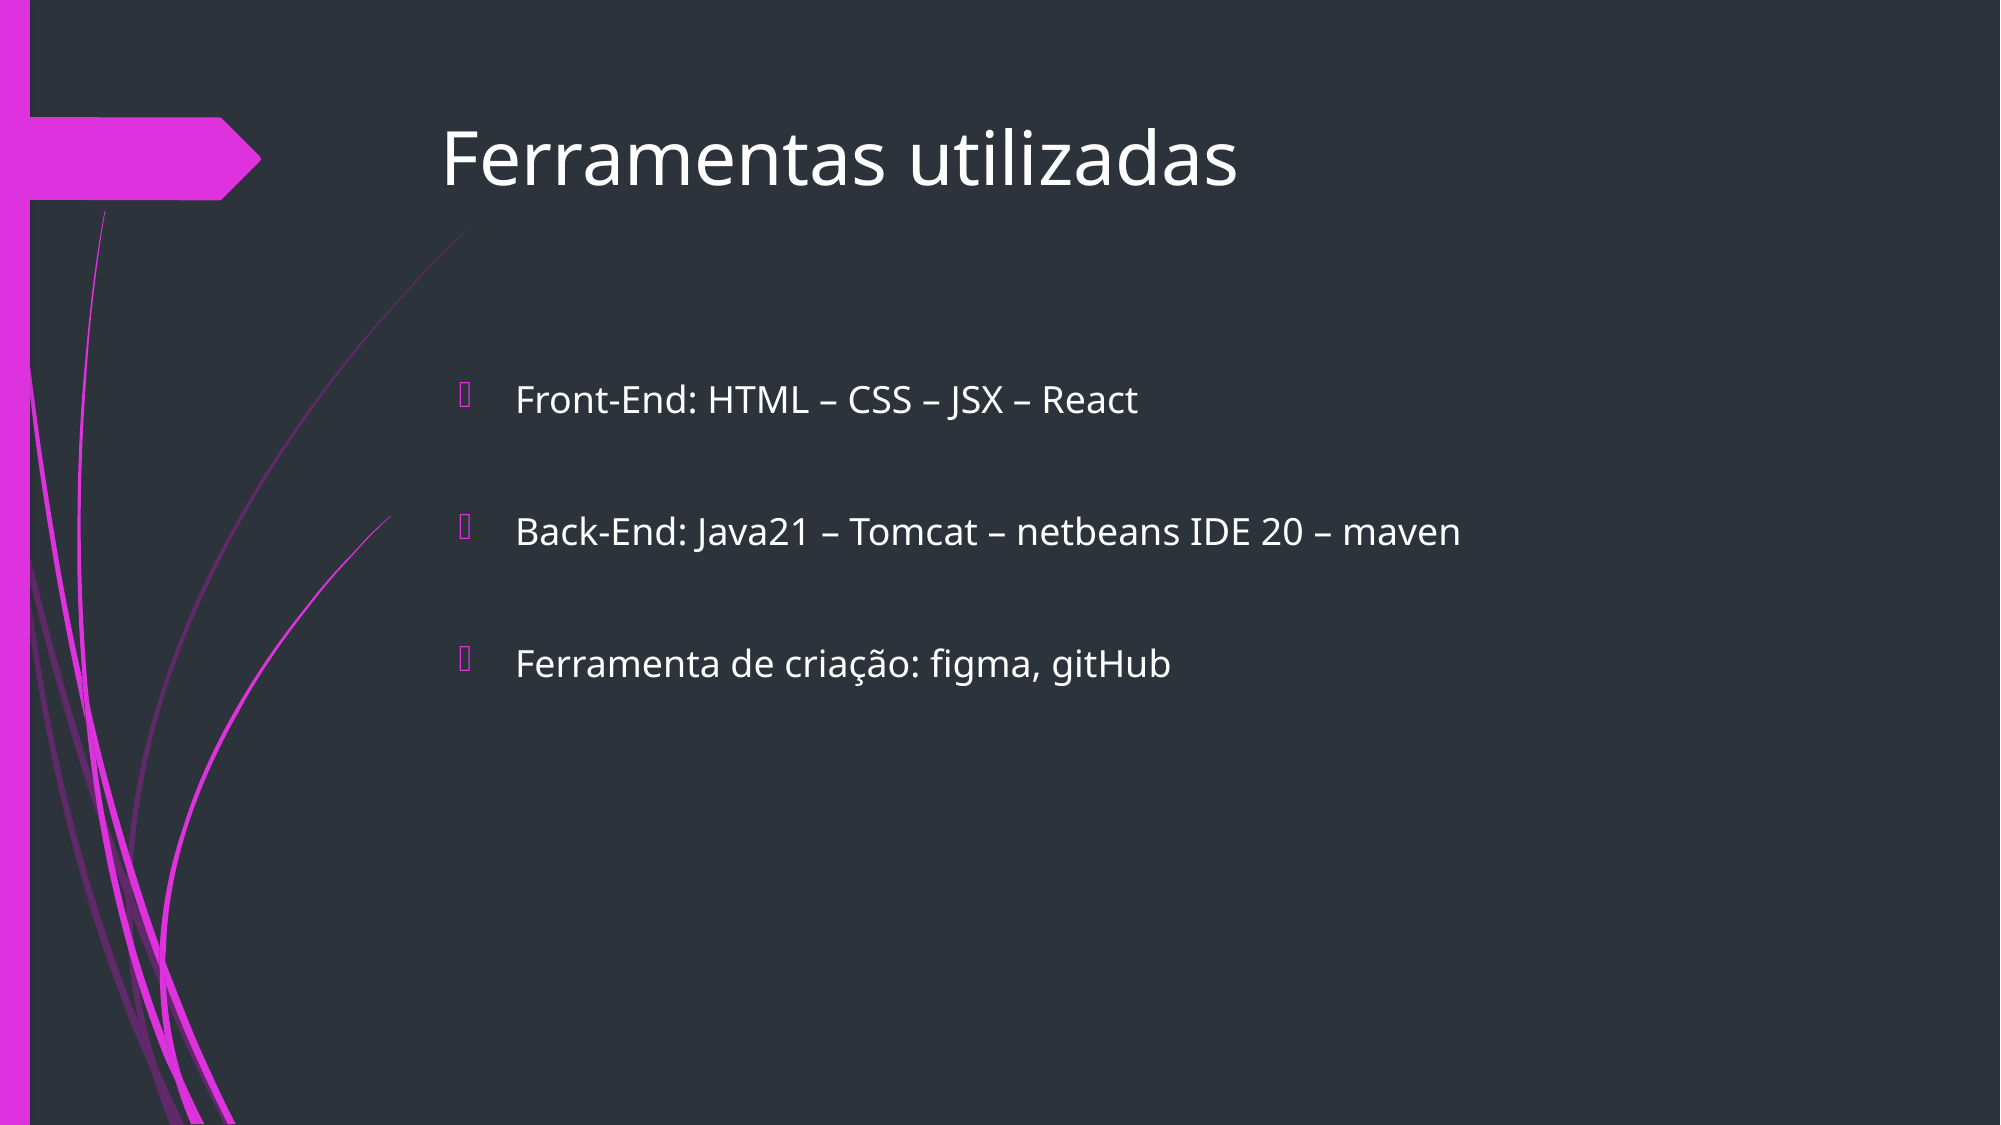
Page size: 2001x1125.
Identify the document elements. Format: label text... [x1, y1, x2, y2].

title Ferramentas utilizadas [425, 102, 1888, 313]
list Front-End: HTML – CSS – JSX – React Back-End: Java21 – Tomcat – netbeans IDE 20 – maven Ferramenta de criação: figma, gitHub [443, 368, 1907, 989]
